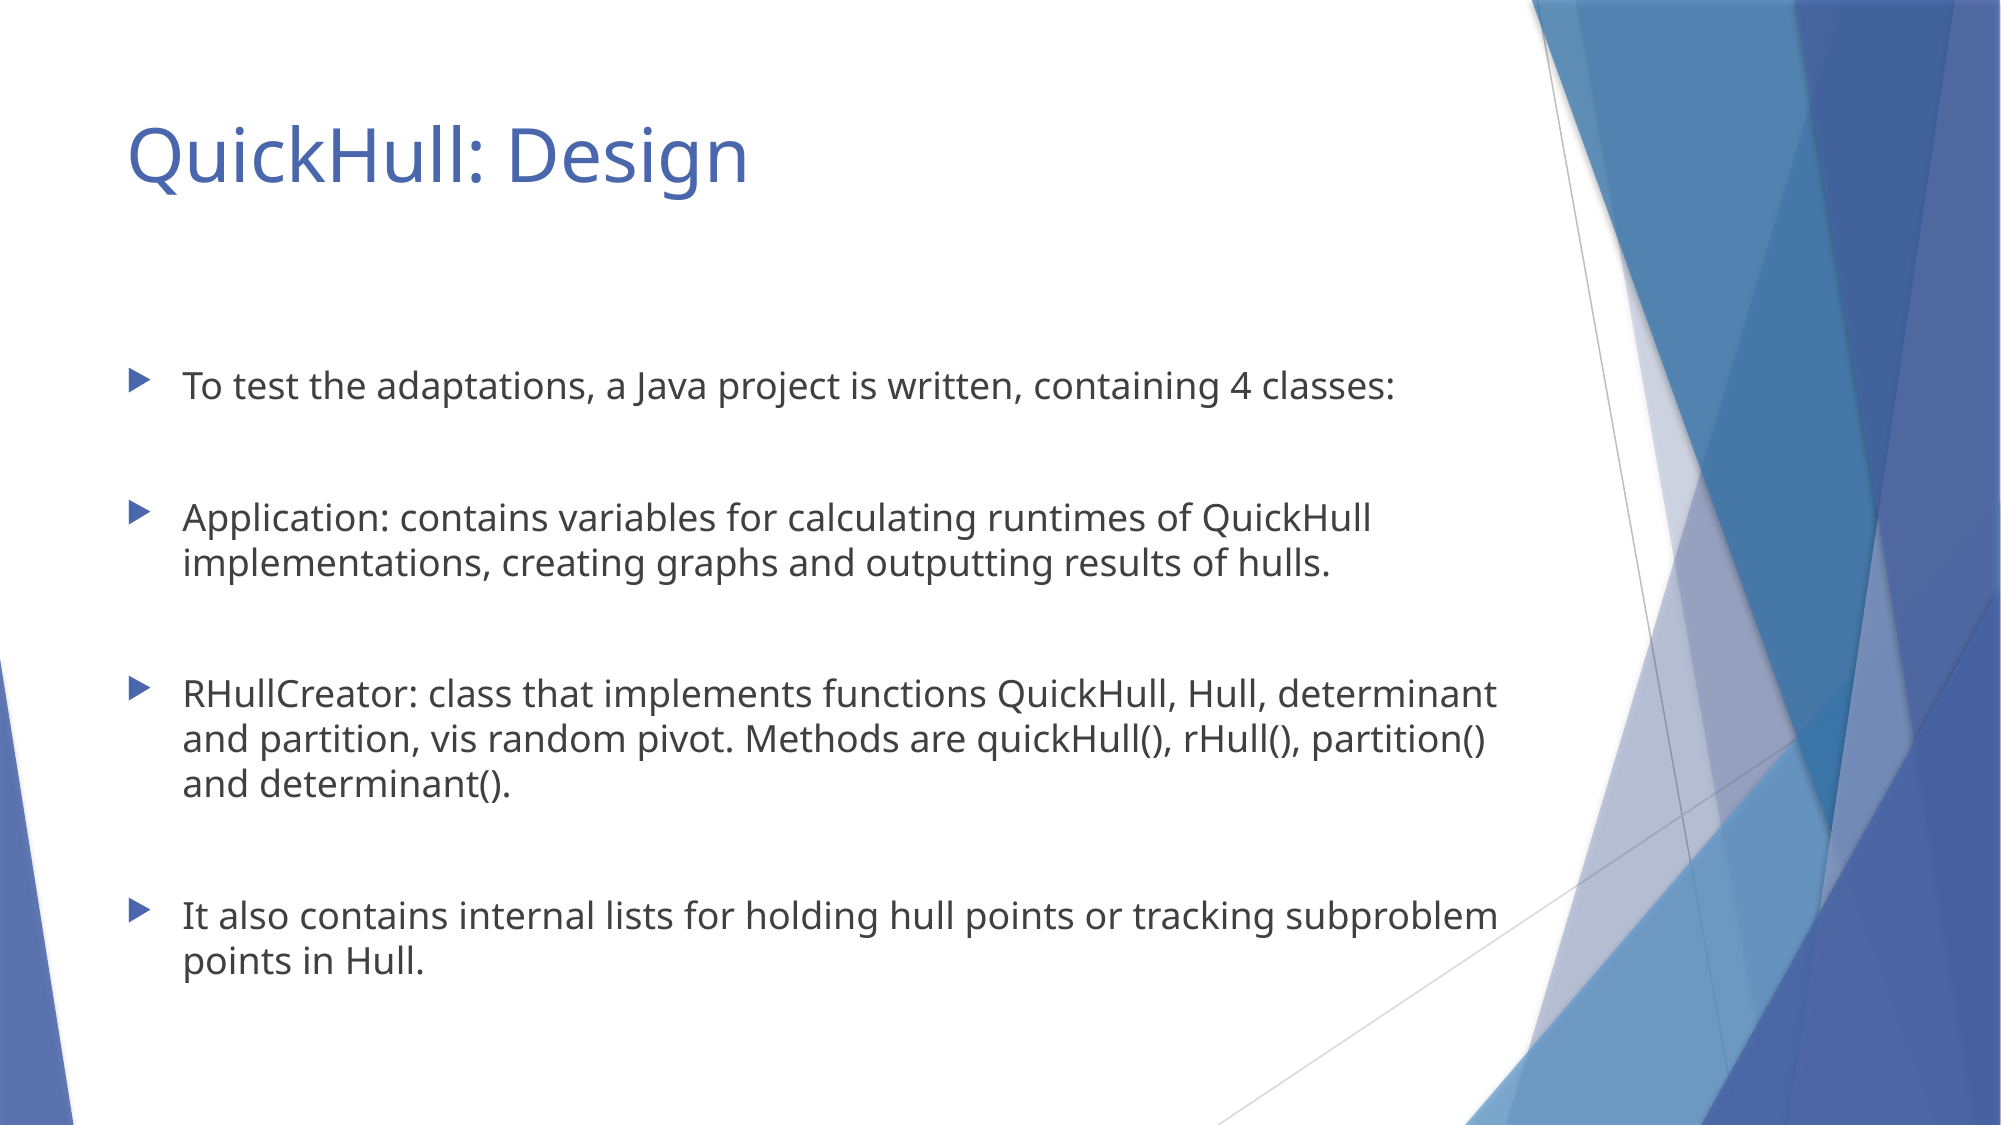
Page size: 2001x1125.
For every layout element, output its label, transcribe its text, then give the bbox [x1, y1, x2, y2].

title QuickHull: Design [111, 99, 1522, 317]
list To test the adaptations, a Java project is written, containing 4 classes: Application: contains variables for calculating runtimes of QuickHull implementations, creating graphs and outputting results of hulls. RHullCreator: class that implements functions QuickHull, Hull, determinant and partition, vis random pivot. Methods are quickHull(), rHull(), partition() and determinant(). It also contains internal lists for holding hull points or tracking subproblem points in Hull. [111, 354, 1522, 992]
